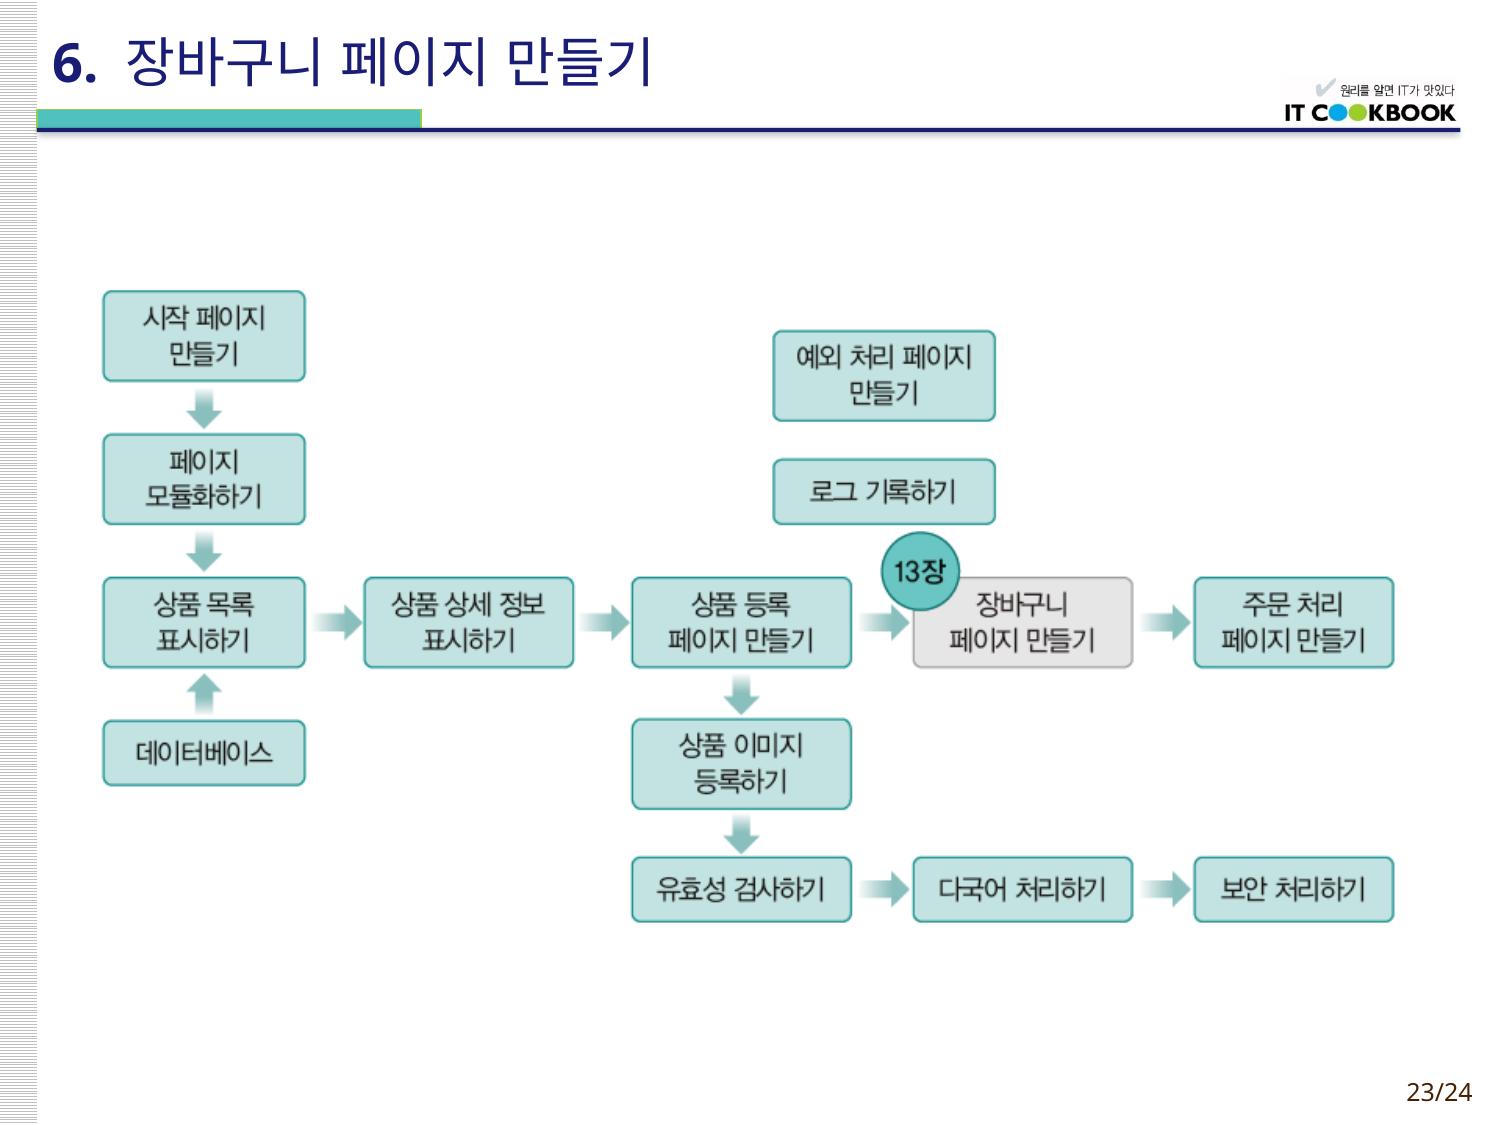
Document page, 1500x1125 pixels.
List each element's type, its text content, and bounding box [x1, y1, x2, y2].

picture [1281, 75, 1459, 123]
title 6. 장바구니 페이지 만들기 [37, 13, 1278, 109]
picture [87, 278, 1412, 937]
